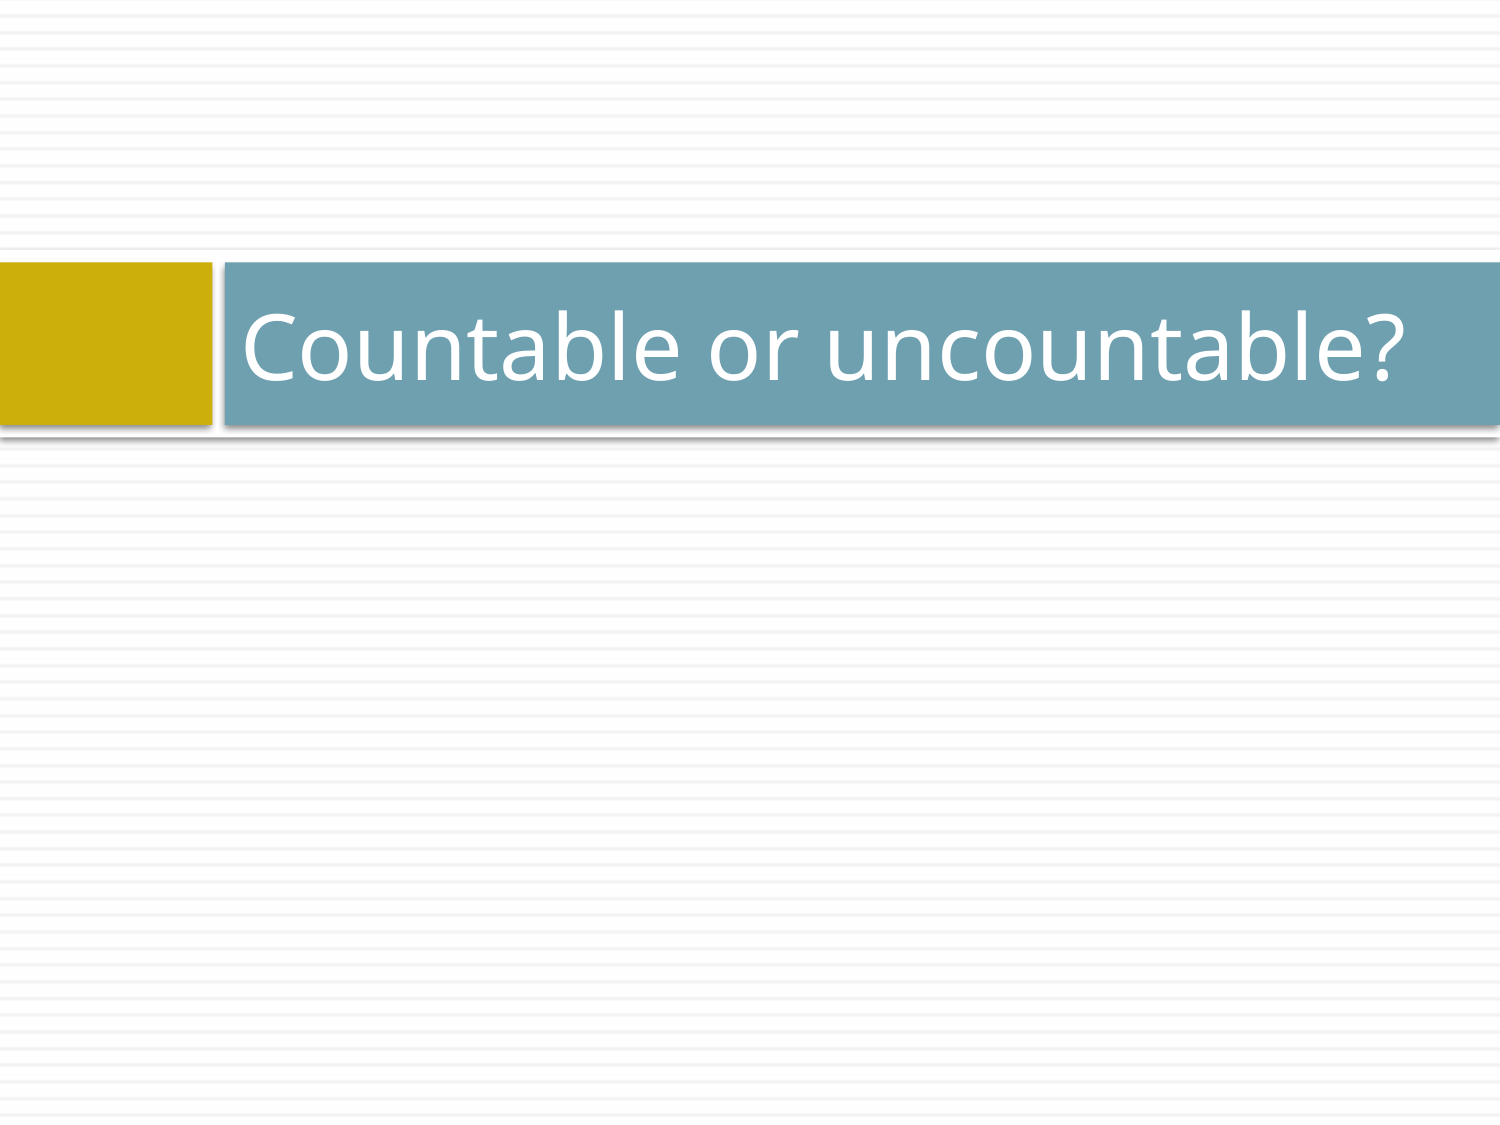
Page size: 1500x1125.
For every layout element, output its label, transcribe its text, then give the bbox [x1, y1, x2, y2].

title Countable or uncountable? [224, 262, 1476, 426]
